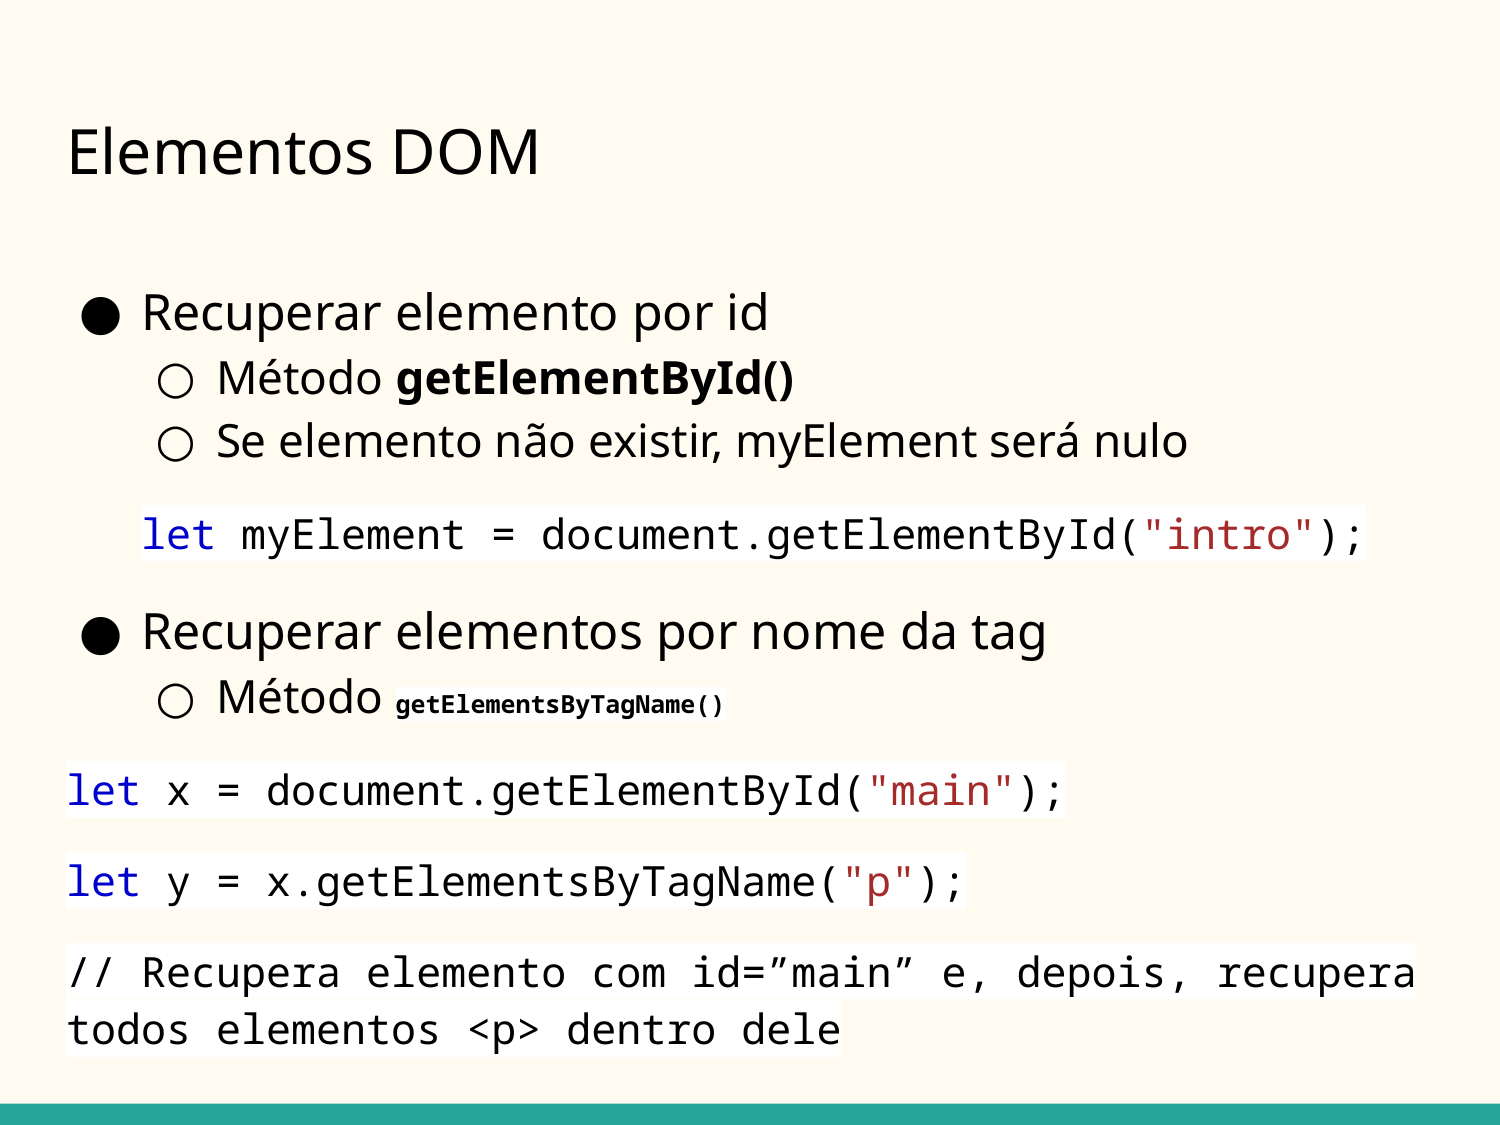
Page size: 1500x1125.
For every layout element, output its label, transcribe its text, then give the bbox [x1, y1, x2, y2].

title Elementos DOM [51, 97, 1449, 232]
list Recuperar elemento por id Método getElementById() Se elemento não existir, myElement será nulo let myElement = document.getElementById("intro"); Recuperar elementos por nome da tag Método getElementsByTagName() let x = document.getElementById("main"); let y = x.getElementsByTagName("p"); // Recupera elemento com id=”main” e, depois, recupera todos elementos <p> dentro dele [51, 256, 1449, 1000]
